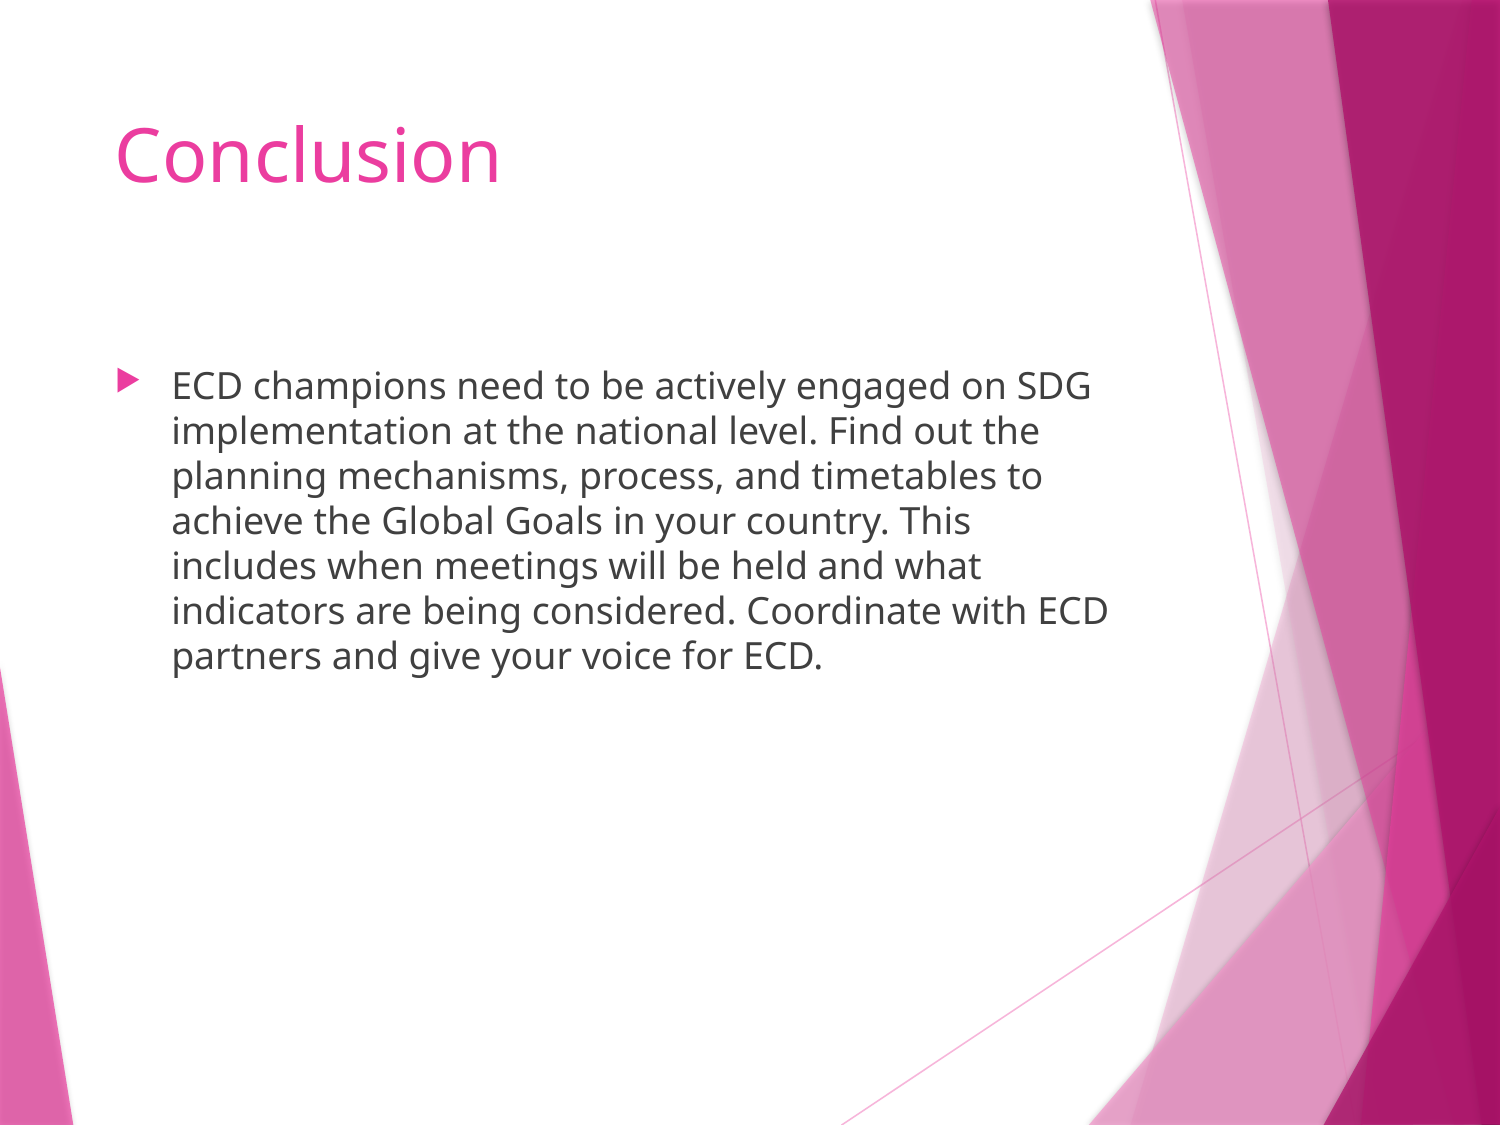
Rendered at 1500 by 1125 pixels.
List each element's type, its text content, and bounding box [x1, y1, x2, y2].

title Conclusion [99, 99, 1142, 317]
list ECD champions need to be actively engaged on SDG implementation at the national level. Find out the planning mechanisms, process, and timetables to achieve the Global Goals in your country. This includes when meetings will be held and what indicators are being considered. Coordinate with ECD partners and give your voice for ECD. [99, 354, 1142, 992]
